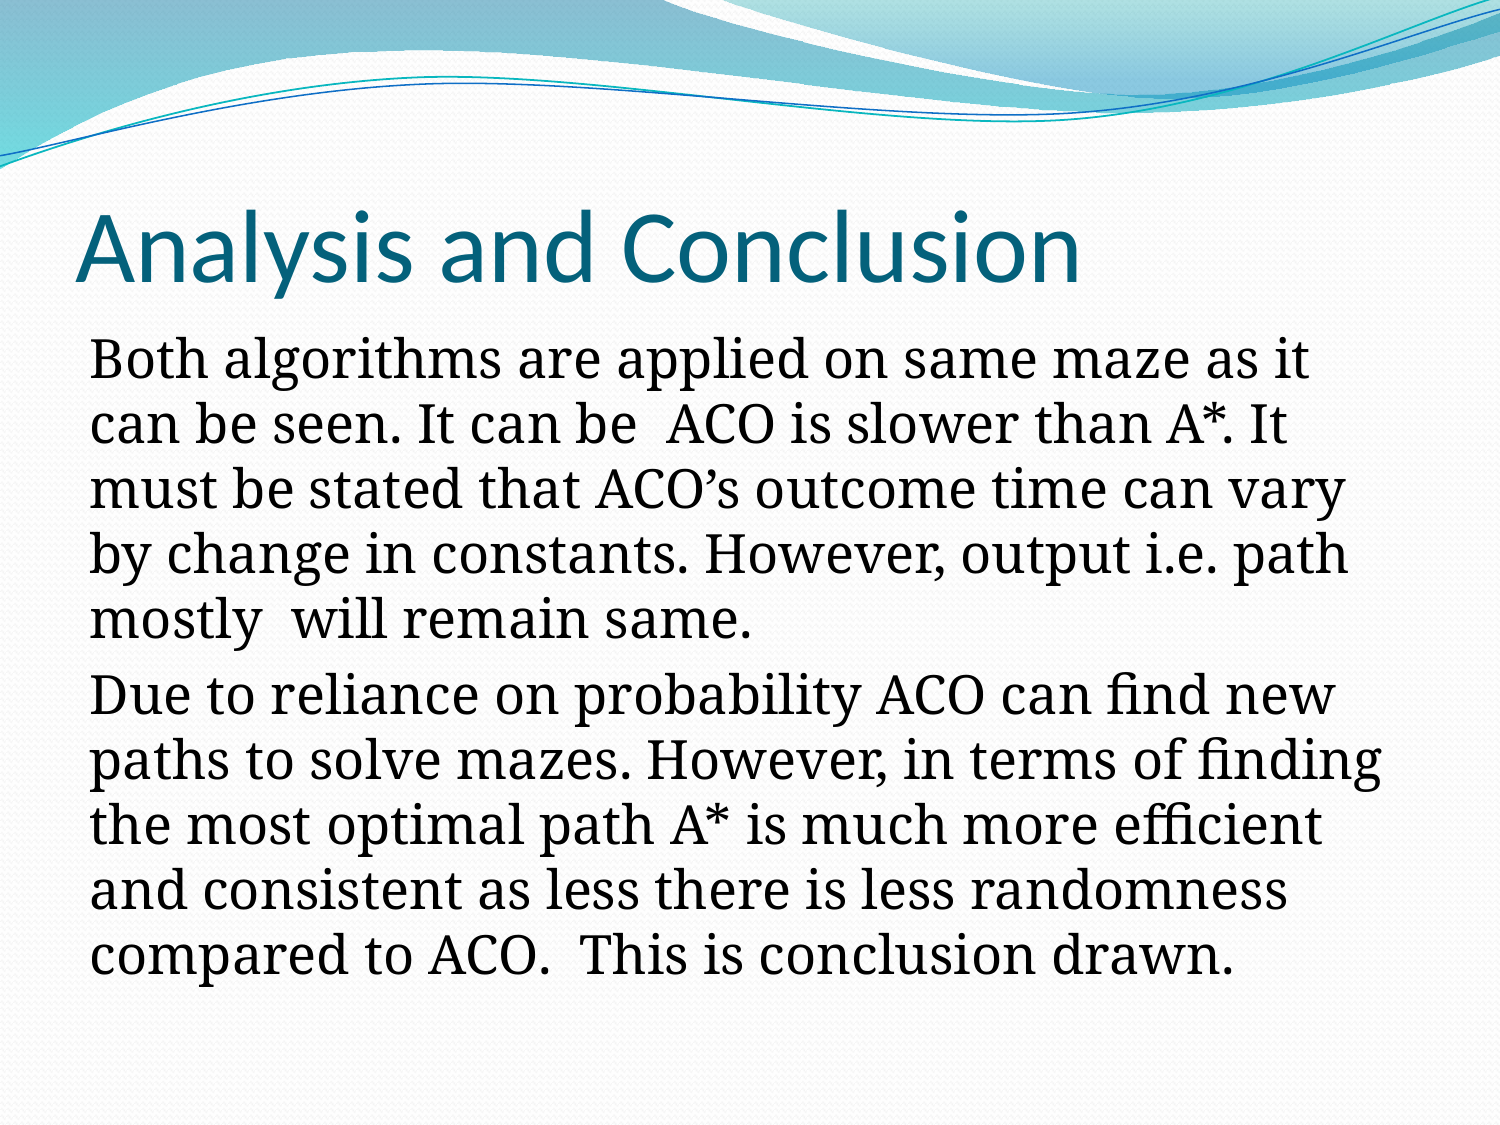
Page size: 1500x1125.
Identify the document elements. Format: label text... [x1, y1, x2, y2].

title Analysis and Conclusion [75, 115, 1425, 303]
list Both algorithms are applied on same maze as it can be seen. It can be ACO is slower than A*. It must be stated that ACO’s outcome time can vary by change in constants. However, output i.e. path mostly will remain same. Due to reliance on probability ACO can find new paths to solve mazes. However, in terms of finding the most optimal path A* is much more efficient and consistent as less there is less randomness compared to ACO. This is conclusion drawn. [75, 317, 1425, 1038]
